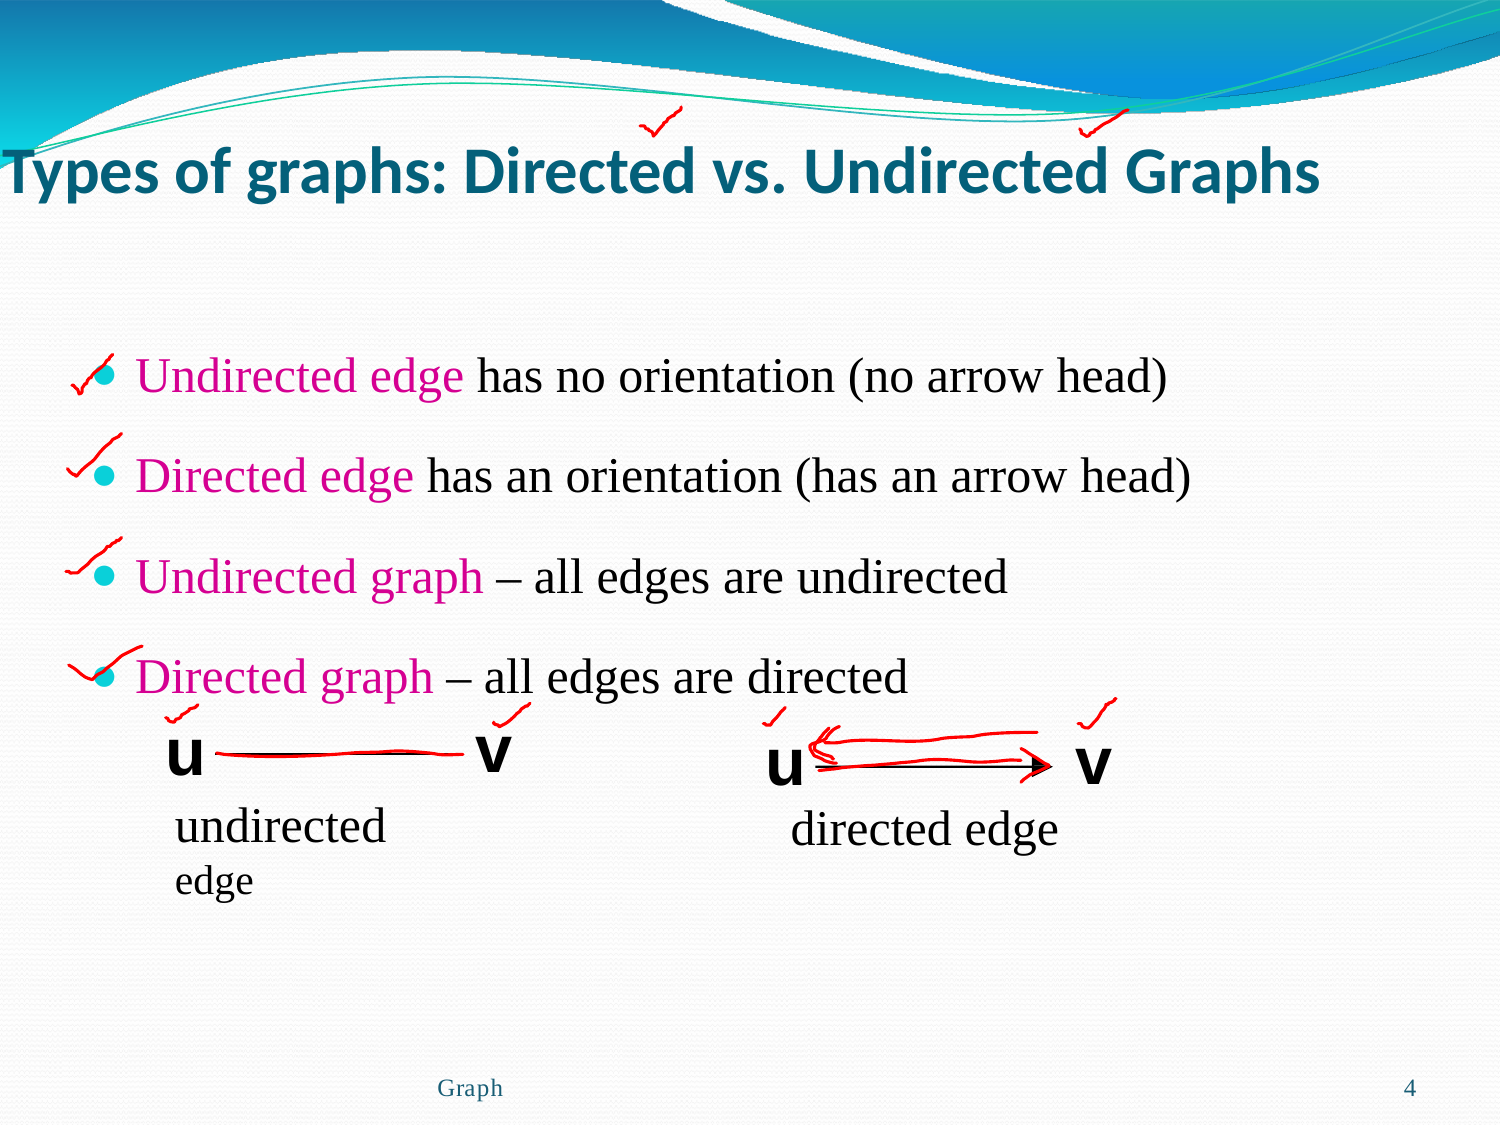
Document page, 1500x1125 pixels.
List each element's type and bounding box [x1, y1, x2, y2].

text_box [0, 0, 1500, 1125]
